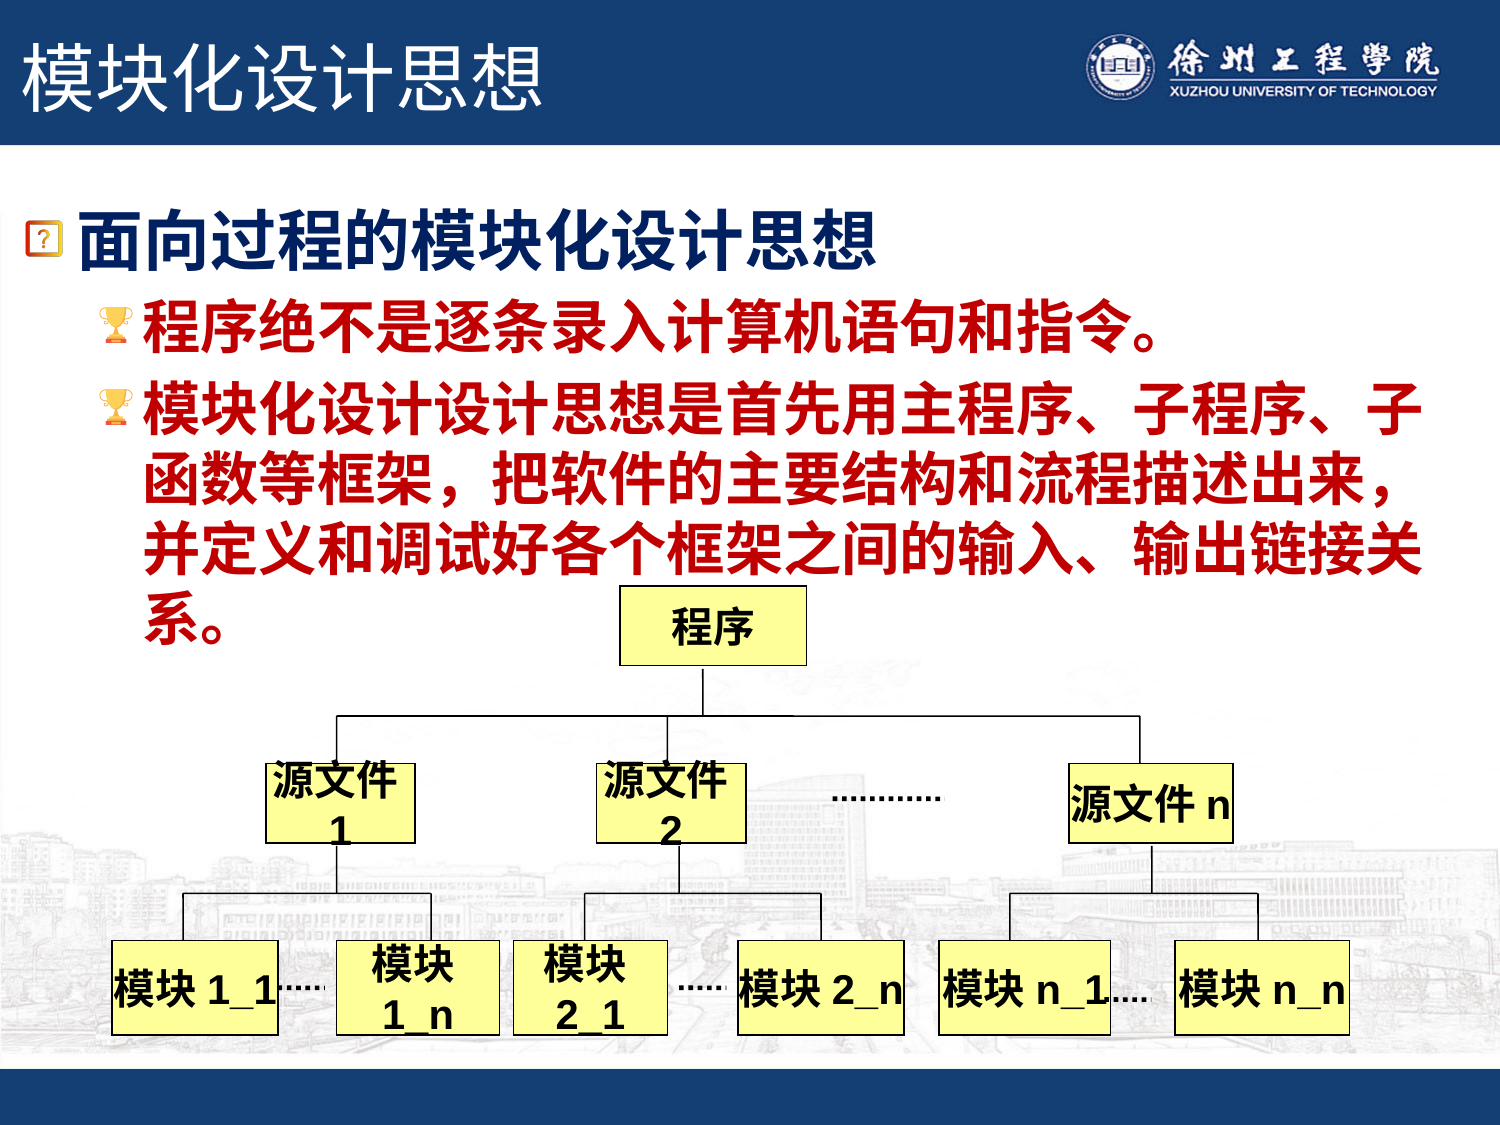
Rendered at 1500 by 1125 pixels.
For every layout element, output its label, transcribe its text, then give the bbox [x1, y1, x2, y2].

list 面向过程的模块化设计思想 程序绝不是逐条录入计算机语句和指令。 模块化设计设计思想是首先用主程序、子程序、子函数等框架，把软件的主要结构和流程描述出来，并定义和调试好各个框架之间的输入、输出链接关系。 [5, 191, 1494, 1062]
picture [0, 0, 1500, 1125]
title 模块化设计思想 [5, 23, 1084, 123]
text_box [111, 585, 1350, 1036]
